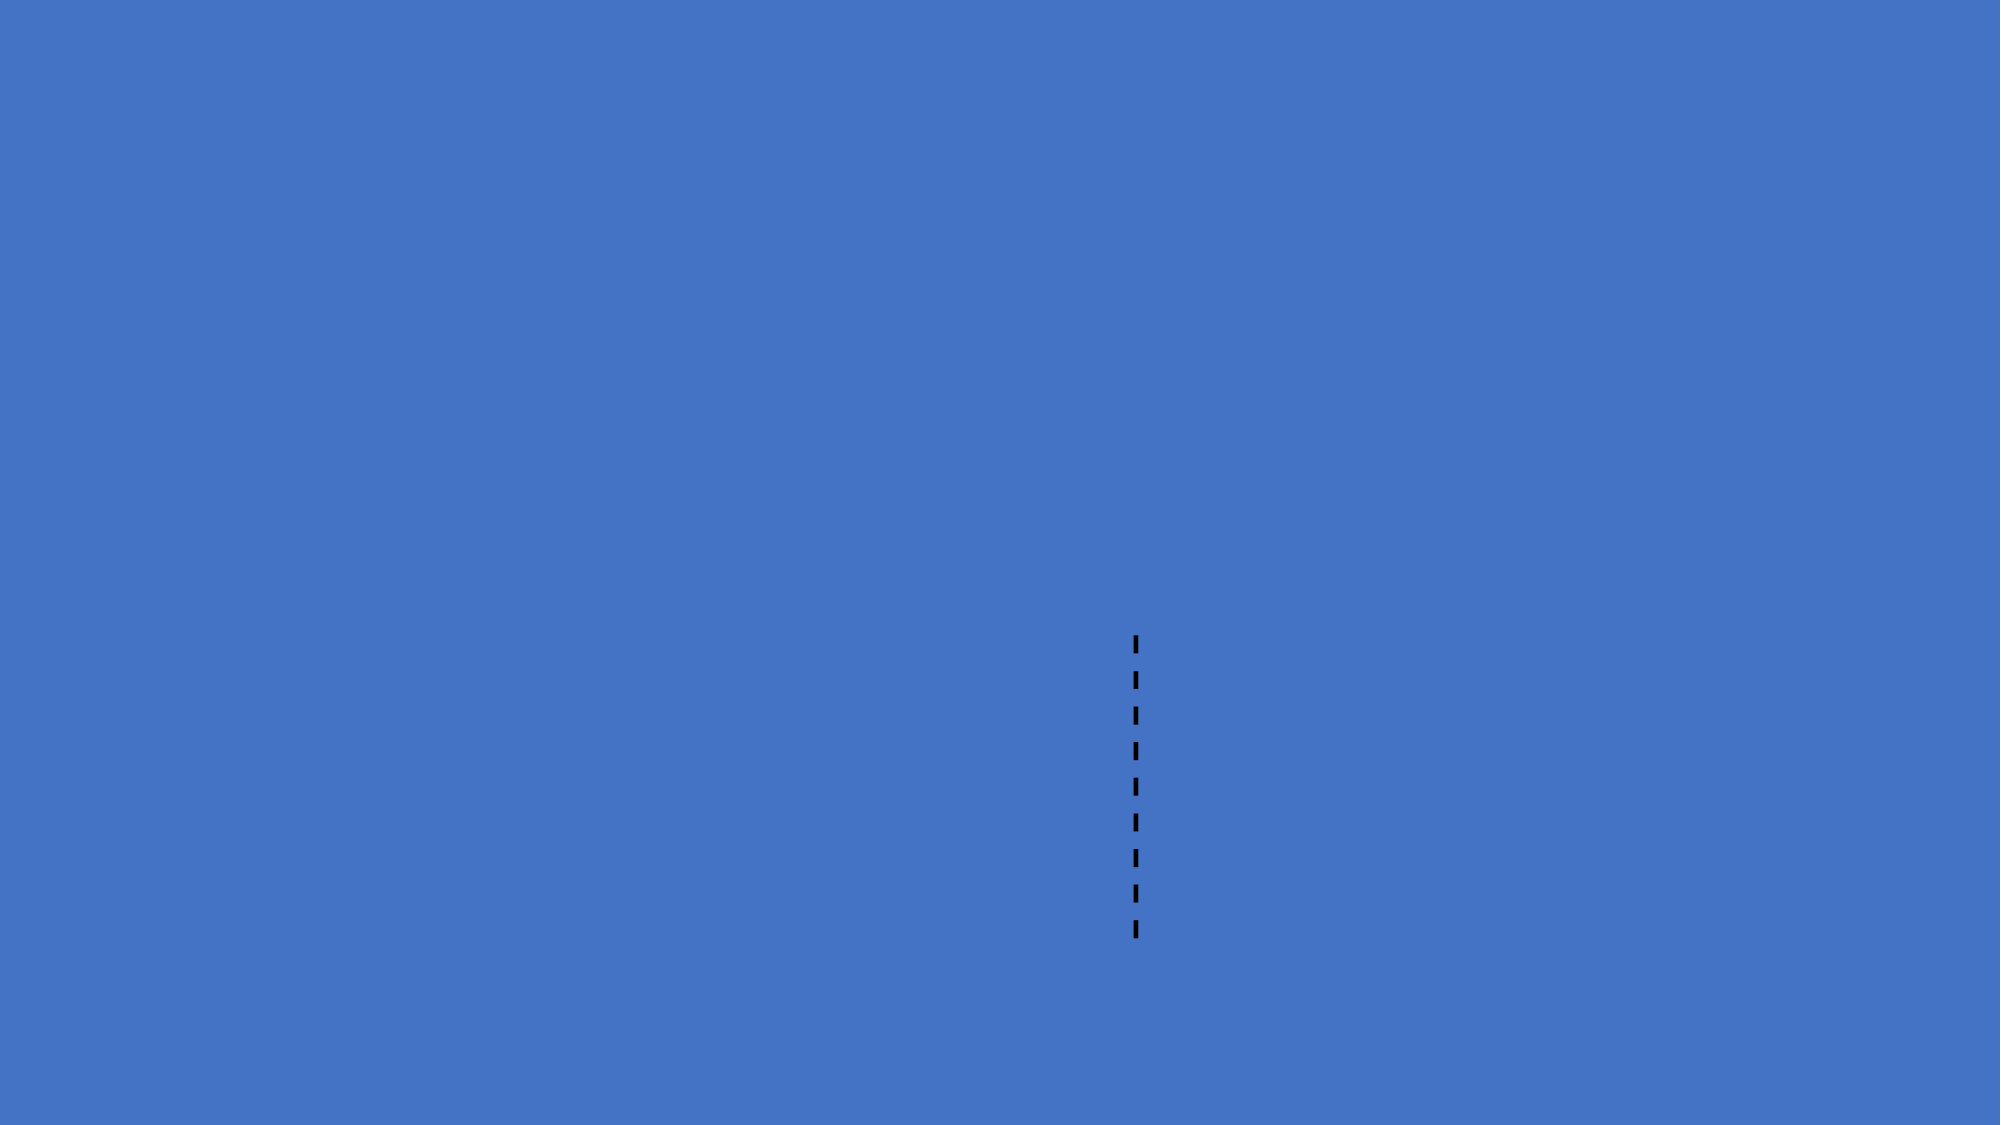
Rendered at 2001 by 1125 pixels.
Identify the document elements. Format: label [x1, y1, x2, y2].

picture [1124, 628, 1152, 944]
